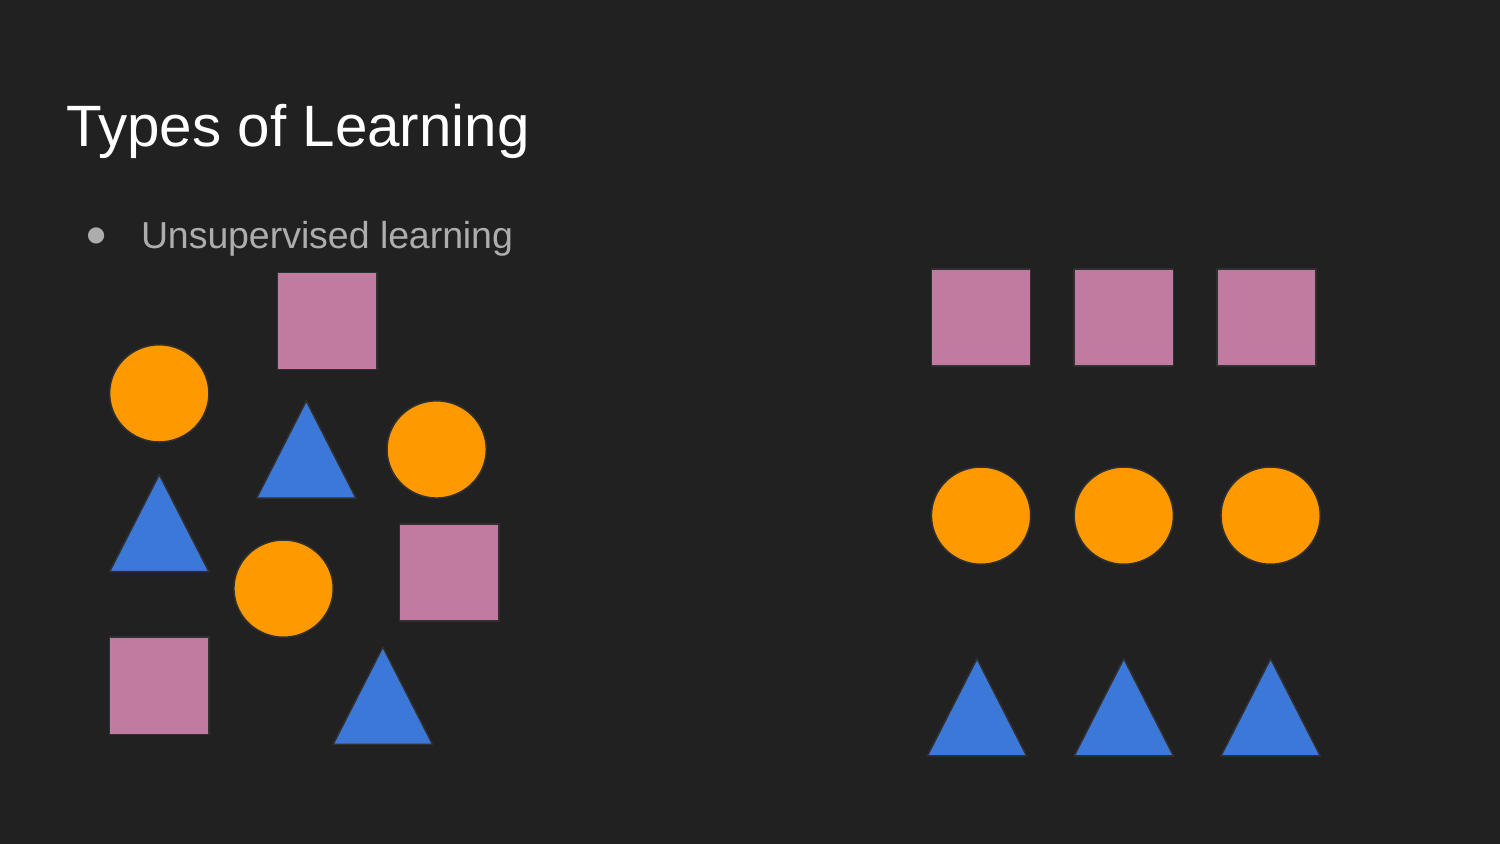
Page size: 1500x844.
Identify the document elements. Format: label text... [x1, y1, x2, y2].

text_box [927, 658, 1027, 756]
list Unsupervised learning [51, 189, 1449, 750]
text_box [1074, 658, 1174, 756]
text_box [333, 647, 433, 745]
text_box [1074, 467, 1174, 565]
text_box [233, 540, 334, 638]
text_box [1220, 467, 1321, 565]
text_box [1074, 268, 1174, 367]
text_box [256, 400, 356, 499]
text_box [1216, 268, 1317, 367]
text_box [109, 344, 209, 443]
text_box [931, 268, 1031, 367]
title Types of Learning [51, 72, 1449, 167]
text_box [1220, 658, 1321, 756]
text_box [109, 474, 209, 572]
text_box [931, 467, 1031, 565]
text_box [109, 637, 209, 735]
text_box [386, 400, 487, 499]
text_box [399, 523, 499, 622]
text_box [277, 272, 377, 370]
